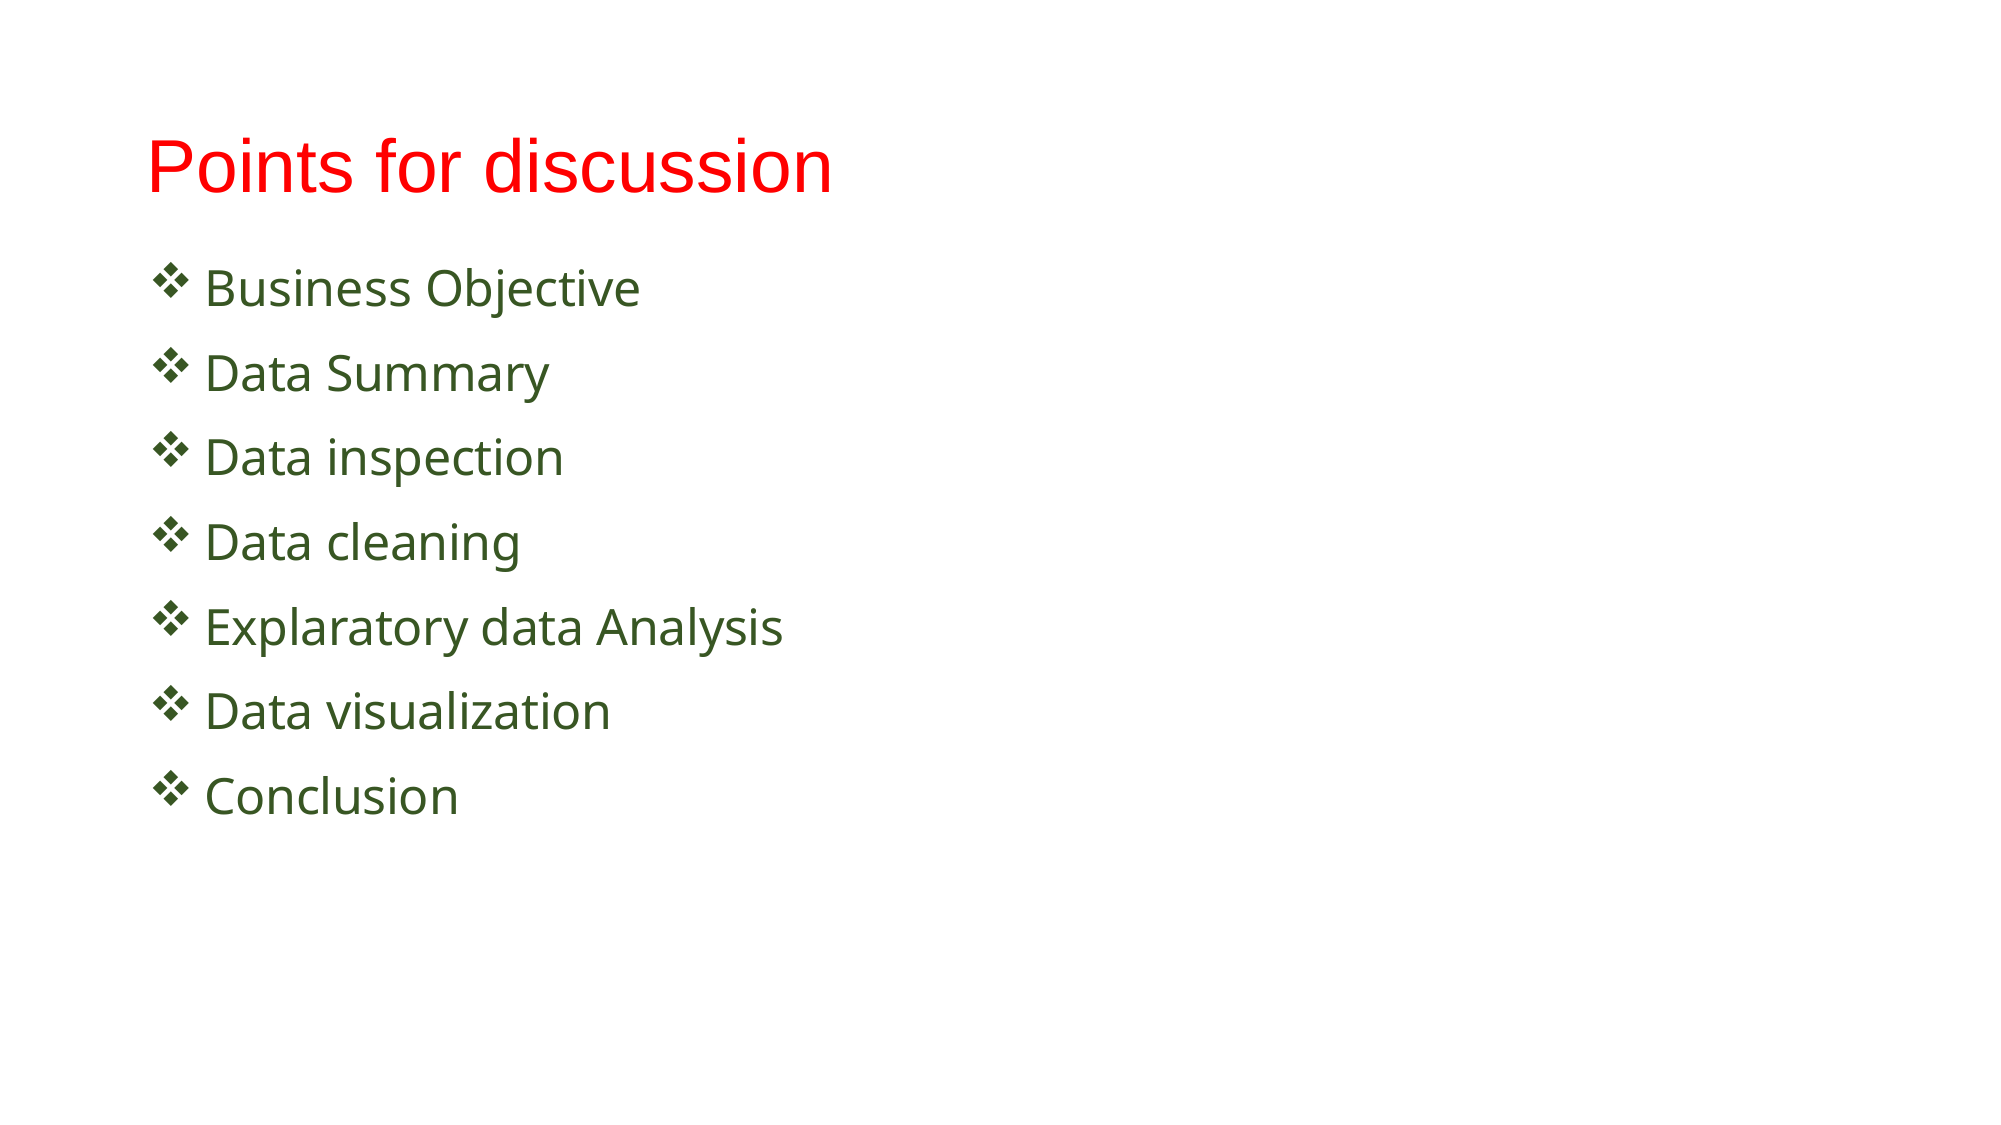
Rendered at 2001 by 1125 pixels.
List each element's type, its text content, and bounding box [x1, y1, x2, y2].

text_box Points for discussion [131, 109, 975, 215]
text_box Business Objective Data Summary Data inspection Data cleaning Explaratory data Analysis Data visualization Conclusion [131, 249, 869, 902]
